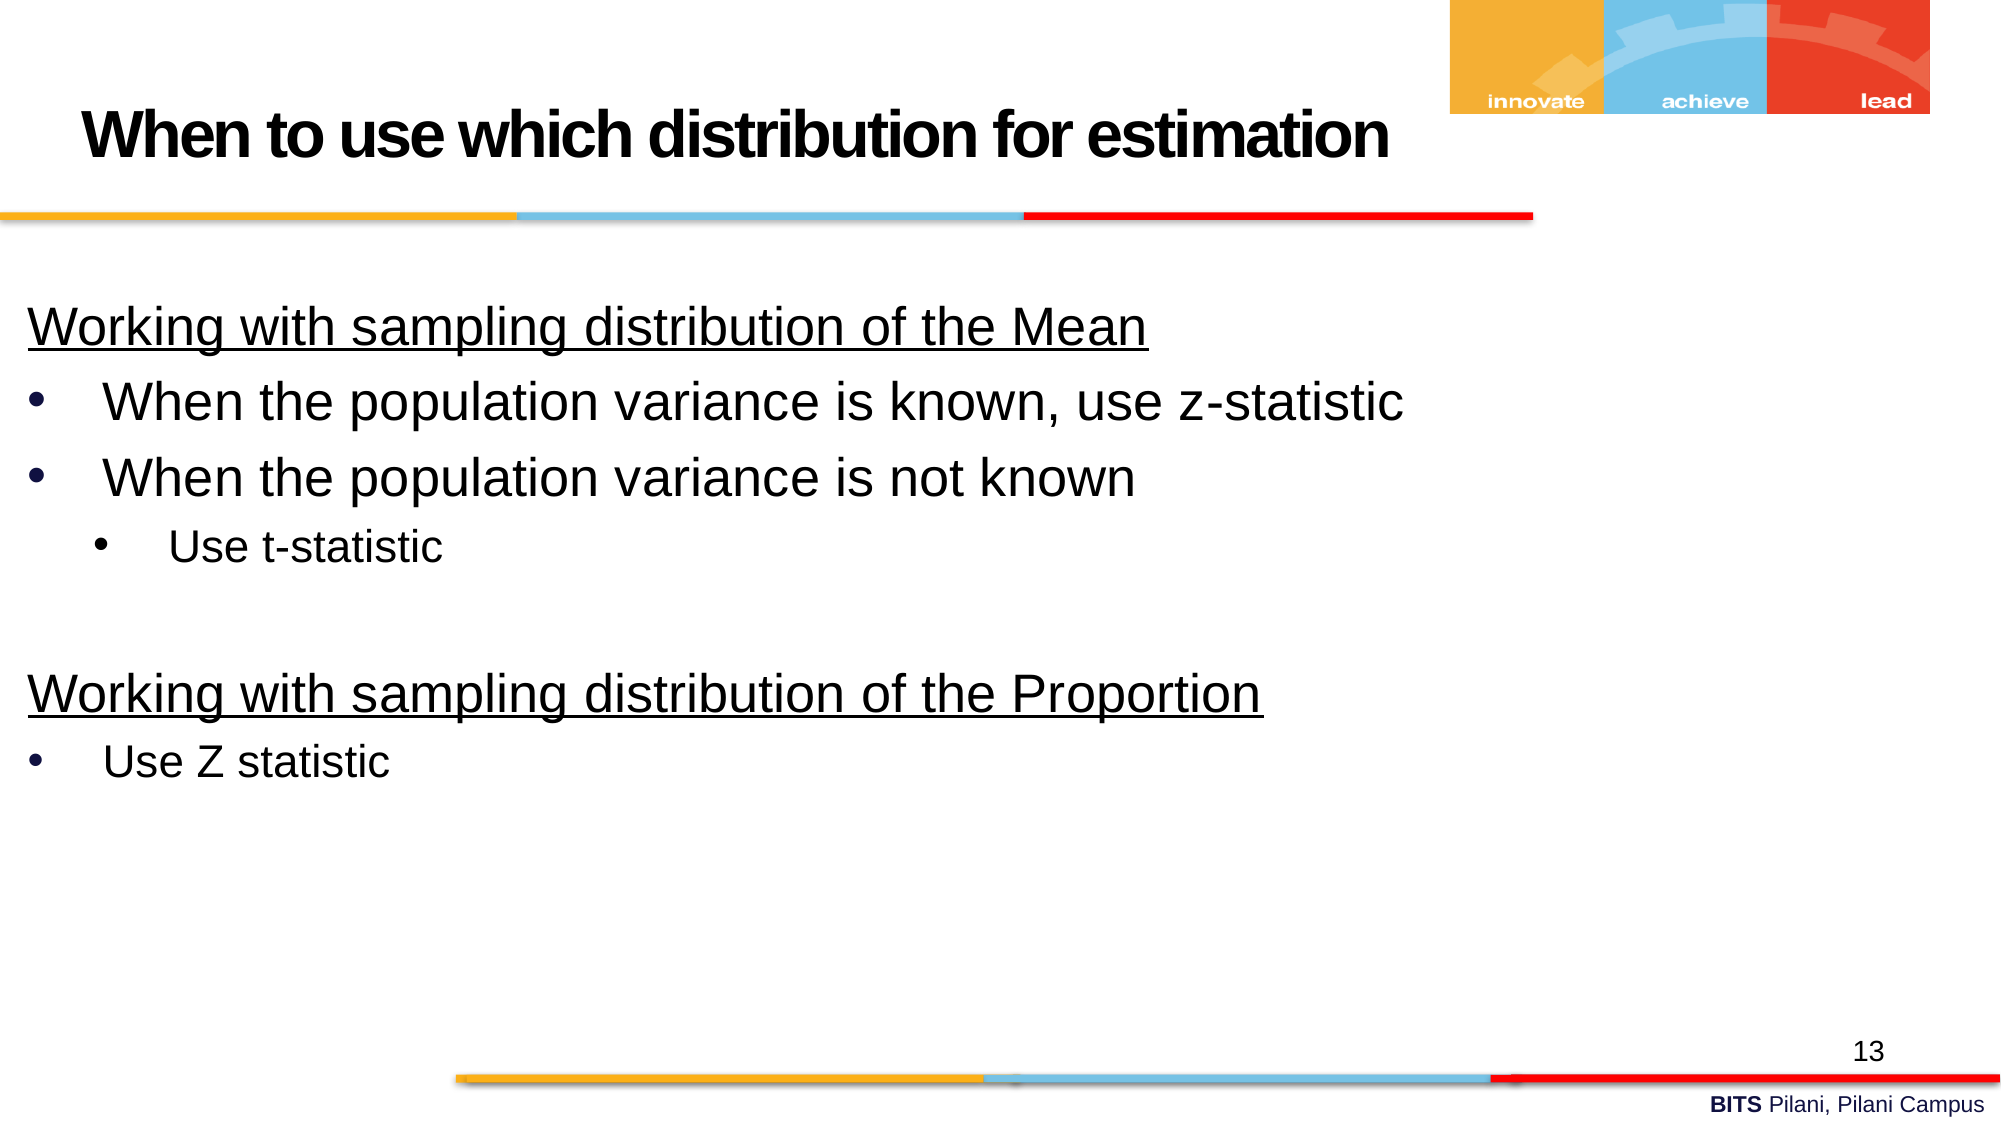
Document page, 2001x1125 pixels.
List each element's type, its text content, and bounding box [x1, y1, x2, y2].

picture [1449, 0, 1930, 114]
list When to use which distribution for estimation [66, 39, 1600, 228]
slide_number 13 [1433, 1024, 1901, 1103]
list Working with sampling distribution of the Mean When the population variance is known, use z-statistic When the population variance is not known Use t-statistic Working with sampling distribution of the Proportion Use Z statistic [12, 237, 1850, 1048]
